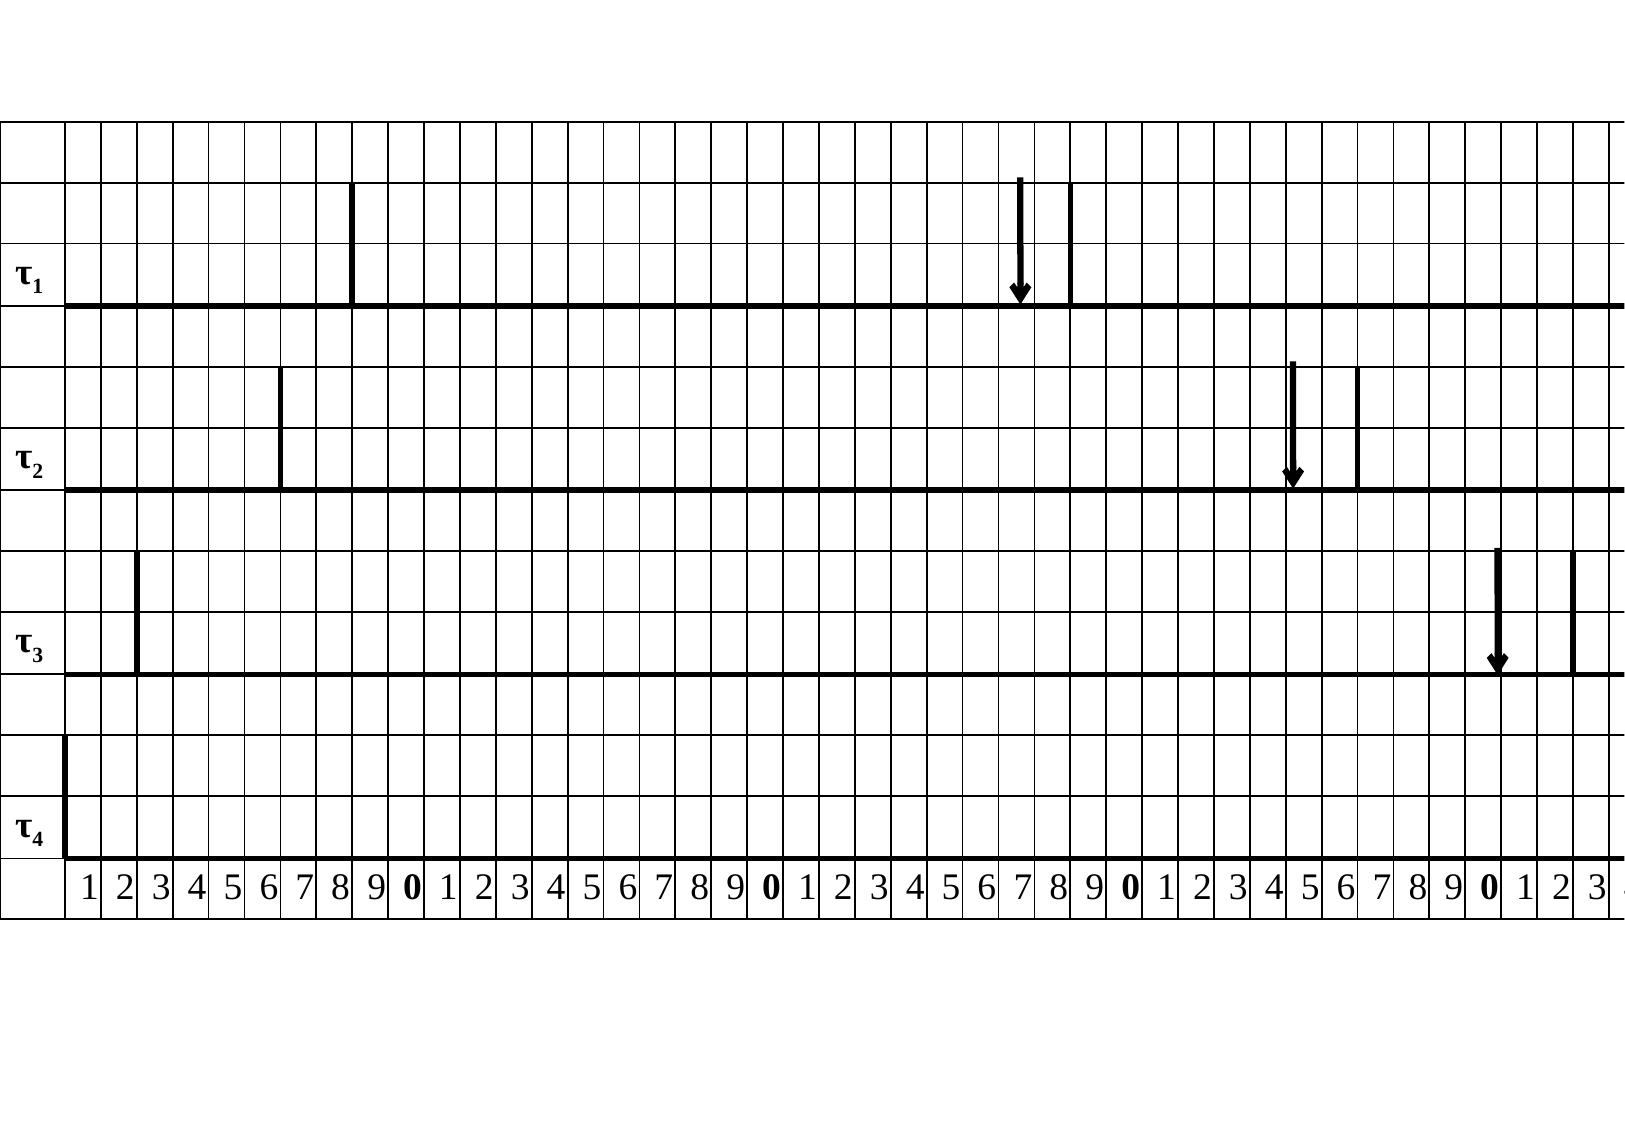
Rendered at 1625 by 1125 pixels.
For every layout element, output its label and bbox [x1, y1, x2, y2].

table_cell [1358, 552, 1393, 611]
table_cell [1073, 244, 1105, 303]
table_cell [389, 552, 423, 611]
table_cell [1251, 613, 1285, 672]
table_cell [1251, 184, 1285, 243]
table_cell [353, 797, 387, 856]
table_header [820, 123, 854, 182]
table_cell [389, 309, 423, 366]
table_cell [281, 736, 315, 795]
table_cell [892, 797, 926, 856]
table_cell [892, 736, 926, 795]
table_cell [1466, 184, 1500, 243]
table_cell [174, 736, 208, 795]
table_cell [1502, 309, 1536, 366]
table_cell [1215, 368, 1249, 427]
table_cell [1358, 493, 1393, 550]
table_cell [1024, 184, 1034, 240]
table_cell [1323, 736, 1357, 795]
table_header [604, 123, 639, 182]
table_cell [748, 244, 782, 303]
table_cell [1035, 429, 1069, 487]
table_cell [1610, 861, 1625, 918]
table_cell [353, 736, 387, 795]
table_cell [425, 368, 459, 427]
table_cell [999, 309, 1034, 366]
table_cell [209, 736, 244, 795]
table_cell [1394, 368, 1428, 427]
table_cell [856, 184, 890, 243]
table_cell [317, 184, 349, 243]
table_cell [1502, 797, 1536, 856]
table_cell [928, 677, 962, 734]
table_cell [389, 613, 423, 672]
table_cell [928, 797, 962, 856]
table_cell [353, 677, 387, 734]
table_cell [497, 184, 531, 243]
table_cell [748, 797, 782, 856]
table_cell [856, 861, 890, 918]
table_cell [461, 429, 495, 487]
table_cell [820, 797, 854, 856]
table_cell [389, 736, 423, 795]
table_header [1179, 123, 1213, 182]
table_cell [640, 184, 674, 243]
table_cell [1430, 184, 1464, 243]
table_cell [389, 493, 423, 550]
table_cell [353, 309, 387, 366]
table_cell [1430, 244, 1464, 303]
table_cell [856, 429, 890, 487]
table_cell [1071, 429, 1105, 487]
table_header [1215, 123, 1249, 182]
table_cell [1538, 244, 1572, 303]
table_cell [892, 493, 926, 550]
table_cell [389, 677, 423, 734]
table_cell [317, 552, 351, 611]
table_cell [353, 429, 387, 487]
table_cell [1574, 309, 1608, 366]
table_cell [1071, 736, 1105, 795]
table_cell [281, 552, 315, 611]
table_cell [1466, 736, 1500, 795]
table_cell [533, 677, 567, 734]
table_cell [1251, 493, 1285, 550]
table_cell [245, 552, 280, 611]
table_cell [138, 368, 172, 427]
table_cell [317, 861, 351, 918]
table_cell [892, 244, 926, 303]
table_cell [1610, 797, 1625, 856]
table_cell [1323, 429, 1355, 487]
table_cell [245, 184, 280, 243]
table_cell [245, 861, 280, 918]
table_cell [1394, 309, 1428, 366]
table_cell [497, 797, 531, 856]
table_cell [66, 368, 100, 427]
table_cell [1287, 861, 1321, 918]
table_cell [138, 677, 172, 734]
table_cell [174, 429, 208, 487]
table_cell [102, 552, 134, 611]
table_cell [1466, 613, 1495, 672]
table_cell [892, 552, 926, 611]
table_cell [748, 861, 782, 918]
table_cell [604, 309, 639, 366]
table_cell [640, 429, 674, 487]
table_cell [425, 797, 459, 856]
table_cell [1323, 309, 1357, 366]
table_cell [928, 613, 962, 672]
table_cell [1215, 184, 1249, 243]
table_cell [712, 677, 746, 734]
table_cell [1107, 368, 1141, 427]
table_cell [1466, 429, 1500, 487]
table_cell [1, 859, 64, 918]
table_cell [1215, 244, 1249, 303]
table_cell [748, 677, 782, 734]
table_cell [209, 429, 244, 487]
table_cell [209, 368, 244, 427]
table_cell [1251, 677, 1285, 734]
table_cell [497, 493, 531, 550]
table_header [138, 123, 172, 182]
table_cell [1143, 613, 1177, 672]
table_cell [1538, 736, 1572, 795]
table_cell [820, 309, 854, 366]
table_header [1323, 123, 1357, 182]
table_header [1358, 123, 1393, 182]
table_cell [174, 309, 208, 366]
table_cell [533, 429, 567, 487]
table_header [389, 123, 423, 182]
table_cell [820, 677, 854, 734]
table_cell [138, 429, 172, 487]
table_cell [1071, 797, 1105, 856]
table_cell [317, 613, 351, 672]
table_cell [245, 309, 280, 366]
table_cell [569, 309, 603, 366]
table_cell [1, 552, 64, 611]
table_cell [604, 797, 639, 856]
table_cell [1610, 368, 1625, 427]
table_cell [892, 613, 926, 672]
table_cell [317, 368, 351, 427]
table_cell [1538, 552, 1570, 611]
table_cell [1502, 552, 1536, 611]
table_cell [102, 429, 136, 487]
table_header [1394, 123, 1428, 182]
table_cell [892, 309, 926, 366]
table_cell [1143, 677, 1177, 734]
table_cell [1143, 184, 1177, 243]
table_cell [1107, 797, 1141, 856]
table_cell [1574, 797, 1608, 856]
table_cell [712, 552, 746, 611]
table_cell [533, 797, 567, 856]
table_cell [461, 244, 495, 303]
table_cell [425, 677, 459, 734]
table_cell [1394, 552, 1428, 611]
table_cell [245, 677, 280, 734]
table_cell [1287, 613, 1321, 672]
table_cell [999, 613, 1034, 672]
table_cell [317, 677, 351, 734]
table_cell [1574, 677, 1608, 734]
table_cell [820, 493, 854, 550]
table_cell [1466, 493, 1500, 550]
table_cell [245, 244, 280, 303]
table_cell [999, 429, 1034, 487]
table_cell [1107, 309, 1141, 366]
table_cell [928, 244, 962, 303]
table_cell [281, 677, 315, 734]
table_cell [892, 429, 926, 487]
table_cell [317, 493, 351, 550]
table_cell [820, 429, 854, 487]
table_cell [533, 493, 567, 550]
table_cell [1610, 552, 1625, 611]
table_cell [820, 861, 854, 918]
table_cell [784, 309, 818, 366]
table_cell [784, 797, 818, 856]
table_header [1538, 123, 1572, 182]
table_cell [963, 184, 998, 240]
table_cell [174, 797, 208, 856]
table_cell [174, 493, 208, 550]
table_cell [1466, 861, 1500, 918]
table_cell [1538, 677, 1572, 734]
table_cell [1, 613, 64, 673]
table_cell [355, 244, 387, 303]
table_header [245, 123, 280, 182]
table_header [1610, 123, 1625, 182]
table_cell [1, 797, 62, 858]
table_cell [1143, 244, 1177, 303]
table_cell [1215, 861, 1249, 918]
table_cell [1610, 613, 1625, 672]
table_cell [1502, 861, 1536, 918]
table_cell [676, 861, 710, 918]
table_header [569, 123, 603, 182]
table_cell [640, 861, 674, 918]
table_cell [1394, 677, 1428, 734]
table_cell [102, 368, 136, 427]
table_cell [1035, 677, 1069, 734]
table_cell [533, 736, 567, 795]
table_cell [66, 613, 100, 672]
table_cell [283, 429, 315, 487]
table_cell [856, 613, 890, 672]
table_cell [174, 552, 208, 611]
table_cell [1394, 493, 1428, 550]
table_cell [1574, 244, 1608, 303]
table_cell [174, 613, 208, 672]
table_cell [1, 244, 64, 305]
table_header [425, 123, 459, 182]
table_cell [856, 309, 890, 366]
table_cell [1143, 552, 1177, 611]
table_cell [963, 429, 998, 487]
table_cell [999, 244, 1018, 303]
table_cell [676, 797, 710, 856]
table_cell [784, 244, 818, 303]
table_cell [138, 797, 172, 856]
table_cell [1071, 493, 1105, 550]
table_cell [928, 368, 962, 427]
table_cell [281, 184, 315, 243]
table_header [317, 123, 351, 182]
table_cell [748, 309, 782, 366]
table_cell [281, 797, 315, 856]
table_cell [604, 429, 639, 487]
table_cell [928, 184, 962, 243]
table_cell [928, 861, 962, 918]
table_cell [533, 861, 567, 918]
table_cell [461, 552, 495, 611]
table_cell [1297, 368, 1321, 424]
table_cell [1502, 613, 1536, 672]
table_cell [1358, 309, 1393, 366]
table_cell [1430, 493, 1464, 550]
table_cell [533, 309, 567, 366]
table_cell [712, 861, 746, 918]
table_cell [1251, 736, 1285, 795]
table_cell [928, 552, 962, 611]
table_cell [569, 552, 603, 611]
table_cell [283, 368, 315, 427]
table_cell [856, 244, 890, 303]
table_cell [640, 613, 674, 672]
table_cell [1394, 736, 1428, 795]
table_cell [1323, 368, 1355, 424]
table_cell [138, 184, 172, 243]
table_header [174, 123, 208, 182]
table_cell [174, 677, 208, 734]
table_header [102, 123, 136, 182]
table_cell [569, 184, 603, 243]
table_cell [784, 429, 818, 487]
table_cell [1107, 244, 1141, 303]
table_cell [1394, 613, 1428, 672]
table_cell [1360, 429, 1393, 487]
table_cell [425, 309, 459, 366]
table_cell [1143, 309, 1177, 366]
table_cell [1538, 797, 1572, 856]
table_cell [1143, 493, 1177, 550]
table_cell [461, 736, 495, 795]
table_header [1287, 123, 1321, 182]
table_cell [1071, 309, 1105, 366]
table_cell [461, 184, 495, 243]
table_cell [1358, 736, 1393, 795]
table_cell [138, 493, 172, 550]
table_cell [892, 368, 926, 427]
table_cell [963, 552, 998, 611]
table_cell [712, 797, 746, 856]
table_cell [1358, 677, 1393, 734]
table_cell [999, 368, 1034, 427]
table_cell [1071, 552, 1105, 611]
table_cell [389, 429, 423, 487]
table_cell [1179, 244, 1213, 303]
table_cell [1295, 429, 1321, 487]
table_cell [1215, 493, 1249, 550]
table_cell [604, 493, 639, 550]
table_cell [1143, 368, 1177, 427]
table_header [281, 123, 315, 182]
table_cell [138, 736, 172, 795]
table_cell [461, 368, 495, 427]
table_cell [1107, 184, 1141, 243]
table_cell [999, 493, 1034, 550]
table_cell [748, 184, 782, 243]
table_cell [1430, 797, 1464, 856]
table_cell [1323, 244, 1357, 303]
table_cell [1035, 368, 1069, 427]
table_cell [140, 613, 172, 672]
table_cell [1502, 736, 1536, 795]
table_cell [1502, 677, 1536, 734]
table_cell [1143, 797, 1177, 856]
table_cell [928, 736, 962, 795]
table_cell [1538, 309, 1572, 366]
table_cell [353, 368, 387, 427]
table_cell [1394, 244, 1428, 303]
table_cell [1179, 368, 1213, 427]
table_cell [1358, 861, 1393, 918]
table_cell [1215, 677, 1249, 734]
table_cell [1394, 184, 1428, 243]
table_cell [317, 736, 351, 795]
table_cell [1, 307, 64, 366]
table_cell [281, 244, 315, 303]
table_cell [604, 368, 639, 427]
table_cell [712, 244, 746, 303]
table_cell [209, 797, 244, 856]
table_cell [892, 184, 926, 243]
table_header [892, 123, 926, 182]
table_cell [66, 552, 100, 611]
table_cell [353, 861, 387, 918]
table_header [1251, 123, 1285, 182]
table_cell [389, 861, 423, 918]
table_cell [963, 736, 998, 795]
table_cell [712, 184, 746, 243]
table_cell [604, 552, 639, 611]
table_cell [461, 861, 495, 918]
table_cell [856, 736, 890, 795]
table_cell [712, 736, 746, 795]
table_cell [1215, 552, 1249, 611]
table_header [353, 123, 387, 182]
table_cell [999, 677, 1034, 734]
table_cell [1107, 493, 1141, 550]
table_cell [1022, 244, 1034, 303]
table_cell [928, 429, 962, 487]
table_cell [676, 244, 710, 303]
table_cell [1107, 429, 1141, 487]
table_cell [1394, 429, 1428, 487]
table_cell [1430, 861, 1464, 918]
table_cell [174, 184, 208, 243]
table_cell [1610, 429, 1625, 487]
table_cell [209, 552, 244, 611]
table_cell [748, 493, 782, 550]
table_cell [640, 309, 674, 366]
table_header [712, 123, 746, 182]
table_cell [1215, 309, 1249, 366]
table_cell [856, 677, 890, 734]
table_cell [1430, 677, 1464, 734]
table_cell [138, 309, 172, 366]
table_cell [676, 613, 710, 672]
table_cell [676, 736, 710, 795]
table_cell [1323, 861, 1357, 918]
table_cell [1287, 309, 1321, 366]
table_header [856, 123, 890, 182]
table_cell [1430, 309, 1464, 366]
table_cell [640, 677, 674, 734]
table_header [1466, 123, 1500, 182]
table_cell [1574, 861, 1608, 918]
table_cell [569, 797, 603, 856]
table_header [1, 123, 64, 182]
table_cell [533, 184, 567, 243]
table_cell [102, 797, 136, 856]
table_cell [66, 677, 100, 734]
table_cell [1, 675, 64, 734]
table_cell [1538, 861, 1572, 918]
table_cell [1071, 613, 1105, 672]
table_cell [353, 493, 387, 550]
table_cell [856, 797, 890, 856]
table_cell [820, 368, 854, 427]
table_cell [245, 368, 278, 427]
table_cell [569, 613, 603, 672]
table_cell [1107, 736, 1141, 795]
table_cell [425, 429, 459, 487]
table_cell [1430, 552, 1464, 611]
table_cell [1323, 613, 1357, 672]
table_cell [174, 244, 208, 303]
table_cell [102, 677, 136, 734]
table_cell [1179, 797, 1213, 856]
table_cell [1107, 677, 1141, 734]
table_header [1143, 123, 1177, 182]
table_cell [1287, 244, 1321, 303]
table_cell [1466, 797, 1500, 856]
table_cell [963, 613, 998, 672]
table_cell [1, 429, 64, 489]
table_cell [748, 368, 782, 427]
table_header [640, 123, 674, 182]
table_cell [1107, 613, 1141, 672]
table_cell [1576, 552, 1608, 611]
table_cell [712, 613, 746, 672]
table_cell [1035, 613, 1069, 672]
table_cell [1179, 677, 1213, 734]
table_cell [1358, 184, 1393, 243]
table_cell [856, 368, 890, 427]
table_cell [569, 861, 603, 918]
table_cell [892, 861, 926, 918]
table_cell [1466, 244, 1500, 303]
table_cell [640, 552, 674, 611]
table_cell [174, 368, 208, 427]
table_cell [174, 861, 208, 918]
table_cell [640, 493, 674, 550]
table_header [461, 123, 495, 182]
table_cell [138, 861, 172, 918]
table_cell [425, 244, 459, 303]
table_cell [1610, 736, 1625, 795]
table_cell [748, 552, 782, 611]
table_cell [317, 309, 351, 366]
table_cell [1574, 368, 1608, 427]
table_cell [1035, 244, 1068, 303]
table_cell [1538, 493, 1572, 550]
table_cell [425, 861, 459, 918]
table_header [1035, 123, 1069, 182]
table_cell [784, 736, 818, 795]
table_cell [1466, 677, 1500, 734]
table_cell [712, 309, 746, 366]
table_cell [245, 493, 280, 550]
table_cell [497, 677, 531, 734]
table_cell [963, 368, 998, 427]
table_header [1107, 123, 1141, 182]
table_cell [497, 309, 531, 366]
table_cell [892, 677, 926, 734]
table_cell [1430, 736, 1464, 795]
table_cell [1035, 309, 1069, 366]
table_cell [1143, 429, 1177, 487]
table_cell [1358, 244, 1393, 303]
table_cell [640, 244, 674, 303]
table_cell [209, 613, 244, 672]
table_cell [676, 184, 710, 243]
table_cell [461, 493, 495, 550]
table_header [1071, 123, 1105, 182]
table_cell [1251, 309, 1285, 366]
table_cell [712, 429, 746, 487]
table_cell [389, 797, 423, 856]
table_cell [497, 552, 531, 611]
table_cell [820, 552, 854, 611]
table_cell [425, 613, 459, 672]
table_cell [497, 613, 531, 672]
table_header [1502, 123, 1536, 182]
table_cell [66, 493, 100, 550]
table_cell [1071, 677, 1105, 734]
table_cell [784, 613, 818, 672]
table_cell [317, 797, 351, 856]
table_cell [389, 184, 423, 243]
table_cell [1358, 613, 1393, 672]
table_cell [209, 861, 244, 918]
table_cell [712, 493, 746, 550]
table_cell [102, 244, 136, 303]
table_header [66, 123, 100, 182]
table_cell [1502, 429, 1536, 487]
table_cell [1107, 861, 1141, 918]
table_cell [1215, 429, 1249, 487]
table_cell [66, 244, 100, 303]
table_cell [353, 613, 387, 672]
table_cell [820, 184, 854, 243]
table_cell [963, 309, 998, 366]
table_header [533, 123, 567, 182]
table_cell [928, 309, 962, 366]
table_cell [604, 736, 639, 795]
table_cell [963, 797, 998, 856]
table_cell [1287, 736, 1321, 795]
table_cell [999, 797, 1034, 856]
table_cell [1251, 368, 1285, 424]
table_cell [963, 244, 998, 303]
table_cell [1179, 861, 1213, 918]
table_cell [1035, 184, 1068, 240]
table_cell [784, 493, 818, 550]
table_cell [497, 736, 531, 795]
table_cell [1287, 797, 1321, 856]
table_cell [317, 429, 351, 487]
table_cell [461, 797, 495, 856]
table_cell [1215, 736, 1249, 795]
table_cell [102, 861, 136, 918]
table_cell [640, 736, 674, 795]
table_cell [1538, 429, 1572, 487]
table_cell [1107, 552, 1141, 611]
table_cell [102, 493, 136, 550]
table_cell [999, 736, 1034, 795]
table_cell [533, 613, 567, 672]
table_cell [1251, 797, 1285, 856]
table_cell [676, 493, 710, 550]
table_cell [1574, 736, 1608, 795]
table_header [676, 123, 710, 182]
table_cell [425, 736, 459, 795]
table_cell [604, 861, 639, 918]
table_cell [1035, 552, 1069, 611]
table_cell [1287, 677, 1321, 734]
table_cell [209, 493, 244, 550]
table_cell [281, 861, 315, 918]
table_cell [353, 552, 387, 611]
table_cell [1502, 244, 1536, 303]
table_cell [820, 613, 854, 672]
table_cell [68, 797, 100, 856]
table_cell [1502, 493, 1536, 550]
table_cell [1466, 309, 1500, 366]
table_cell [748, 613, 782, 672]
table_cell [1287, 184, 1321, 243]
table_cell [640, 797, 674, 856]
table_header [999, 123, 1034, 182]
table_cell [820, 244, 854, 303]
table_cell [856, 493, 890, 550]
table_cell [1, 491, 64, 550]
table_cell [1610, 244, 1625, 303]
table_cell [1251, 861, 1285, 918]
table_cell [569, 736, 603, 795]
table_cell [1360, 368, 1393, 427]
table_cell [604, 244, 639, 303]
table_cell [999, 552, 1034, 611]
table_cell [1574, 429, 1608, 487]
table_cell [1538, 184, 1572, 243]
table_cell [1538, 368, 1572, 427]
table_cell [1538, 613, 1570, 672]
table_cell [1466, 552, 1494, 611]
table_cell [497, 244, 531, 303]
table_cell [1143, 861, 1177, 918]
table_cell [1215, 797, 1249, 856]
table_cell [1610, 677, 1625, 734]
table_cell [1, 736, 62, 795]
table_cell [676, 309, 710, 366]
table_cell [569, 677, 603, 734]
table_cell [784, 184, 818, 243]
table_cell [604, 184, 639, 243]
table_cell [66, 429, 100, 487]
table_cell [1179, 552, 1213, 611]
table_cell [425, 184, 459, 243]
table_cell [533, 368, 567, 427]
table_cell [245, 736, 280, 795]
table_cell [425, 552, 459, 611]
table_cell [1179, 309, 1213, 366]
table_cell [963, 493, 998, 550]
table_cell [1502, 368, 1536, 427]
table_header [209, 123, 244, 182]
table_cell [102, 736, 136, 795]
table_cell [389, 368, 423, 427]
table_cell [1251, 244, 1285, 303]
table_cell [1430, 368, 1464, 427]
table_cell [569, 429, 603, 487]
table_cell [1394, 861, 1428, 918]
table_cell [784, 677, 818, 734]
table_cell [784, 368, 818, 427]
table_cell [604, 613, 639, 672]
table_cell [1394, 797, 1428, 856]
table_cell [856, 552, 890, 611]
table_header [1430, 123, 1464, 182]
table_cell [999, 861, 1034, 918]
table_cell [533, 552, 567, 611]
table_cell [1610, 309, 1625, 366]
table_cell [748, 429, 782, 487]
table_cell [1574, 493, 1608, 550]
table_cell [604, 677, 639, 734]
table_cell [748, 736, 782, 795]
table_cell [355, 184, 387, 243]
table_cell [1035, 861, 1069, 918]
table_cell [820, 736, 854, 795]
table_cell [245, 429, 278, 487]
table_cell [569, 368, 603, 427]
table_cell [140, 552, 172, 611]
table_cell [209, 677, 244, 734]
table_cell [1179, 736, 1213, 795]
table_cell [497, 368, 531, 427]
table_cell [1287, 552, 1321, 611]
table_cell [461, 677, 495, 734]
table_cell [1073, 184, 1105, 243]
table_cell [66, 309, 100, 366]
table_cell [640, 368, 674, 427]
table_cell [245, 613, 280, 672]
table_cell [676, 677, 710, 734]
table_cell [425, 493, 459, 550]
table_cell [209, 184, 244, 243]
table_cell [102, 184, 136, 243]
table_cell [281, 309, 315, 366]
table_cell [1071, 861, 1105, 918]
table_cell [245, 797, 280, 856]
table_cell [317, 244, 349, 303]
table_cell [1323, 493, 1357, 550]
table_cell [497, 861, 531, 918]
table_cell [569, 493, 603, 550]
table_cell [497, 429, 531, 487]
table_cell [1323, 797, 1357, 856]
table_cell [784, 861, 818, 918]
table_cell [102, 613, 134, 672]
table_cell [209, 309, 244, 366]
table_cell [1430, 429, 1464, 487]
table_cell [1576, 613, 1608, 672]
table_cell [1035, 797, 1069, 856]
table_cell [676, 368, 710, 427]
table_cell [102, 309, 136, 366]
table_cell [1466, 368, 1500, 427]
table_cell [1323, 184, 1357, 243]
table_cell [1071, 368, 1105, 427]
table_cell [1035, 493, 1069, 550]
table_cell [138, 244, 172, 303]
table_cell [1179, 429, 1213, 487]
table_cell [1179, 184, 1213, 243]
table_header [1574, 123, 1608, 182]
table_cell [784, 552, 818, 611]
table_cell [963, 677, 998, 734]
table_cell [963, 861, 998, 918]
table_cell [209, 244, 244, 303]
table_cell [1574, 184, 1608, 243]
table_cell [66, 184, 100, 243]
table_cell [1, 368, 64, 427]
table_cell [68, 736, 100, 795]
table_cell [928, 493, 962, 550]
table_cell [461, 613, 495, 672]
table_cell [569, 244, 603, 303]
table_cell [1610, 184, 1625, 243]
table_cell [1251, 429, 1285, 487]
table_cell [66, 861, 100, 918]
table_cell [676, 429, 710, 487]
table_cell [1035, 736, 1069, 795]
table_cell [461, 309, 495, 366]
table_cell [1502, 184, 1536, 243]
table_cell [1179, 493, 1213, 550]
table_header [784, 123, 818, 182]
table_cell [1358, 797, 1393, 856]
table_header [963, 123, 998, 182]
table_cell [1287, 493, 1321, 550]
table_header [748, 123, 782, 182]
table_cell [281, 493, 315, 550]
table_cell [1251, 552, 1285, 611]
table_header [928, 123, 962, 182]
table_cell [281, 613, 315, 672]
table_cell [1430, 613, 1464, 672]
table_cell [712, 368, 746, 427]
table_cell [1179, 613, 1213, 672]
table_cell [1143, 736, 1177, 795]
table_cell [389, 244, 423, 303]
table_cell [1323, 552, 1357, 611]
table_header [497, 123, 531, 182]
table_cell [999, 184, 1017, 240]
table_cell [1610, 493, 1625, 550]
table_cell [1215, 613, 1249, 672]
table_cell [1323, 677, 1357, 734]
table_cell [533, 244, 567, 303]
table_cell [1, 184, 64, 243]
table_cell [676, 552, 710, 611]
